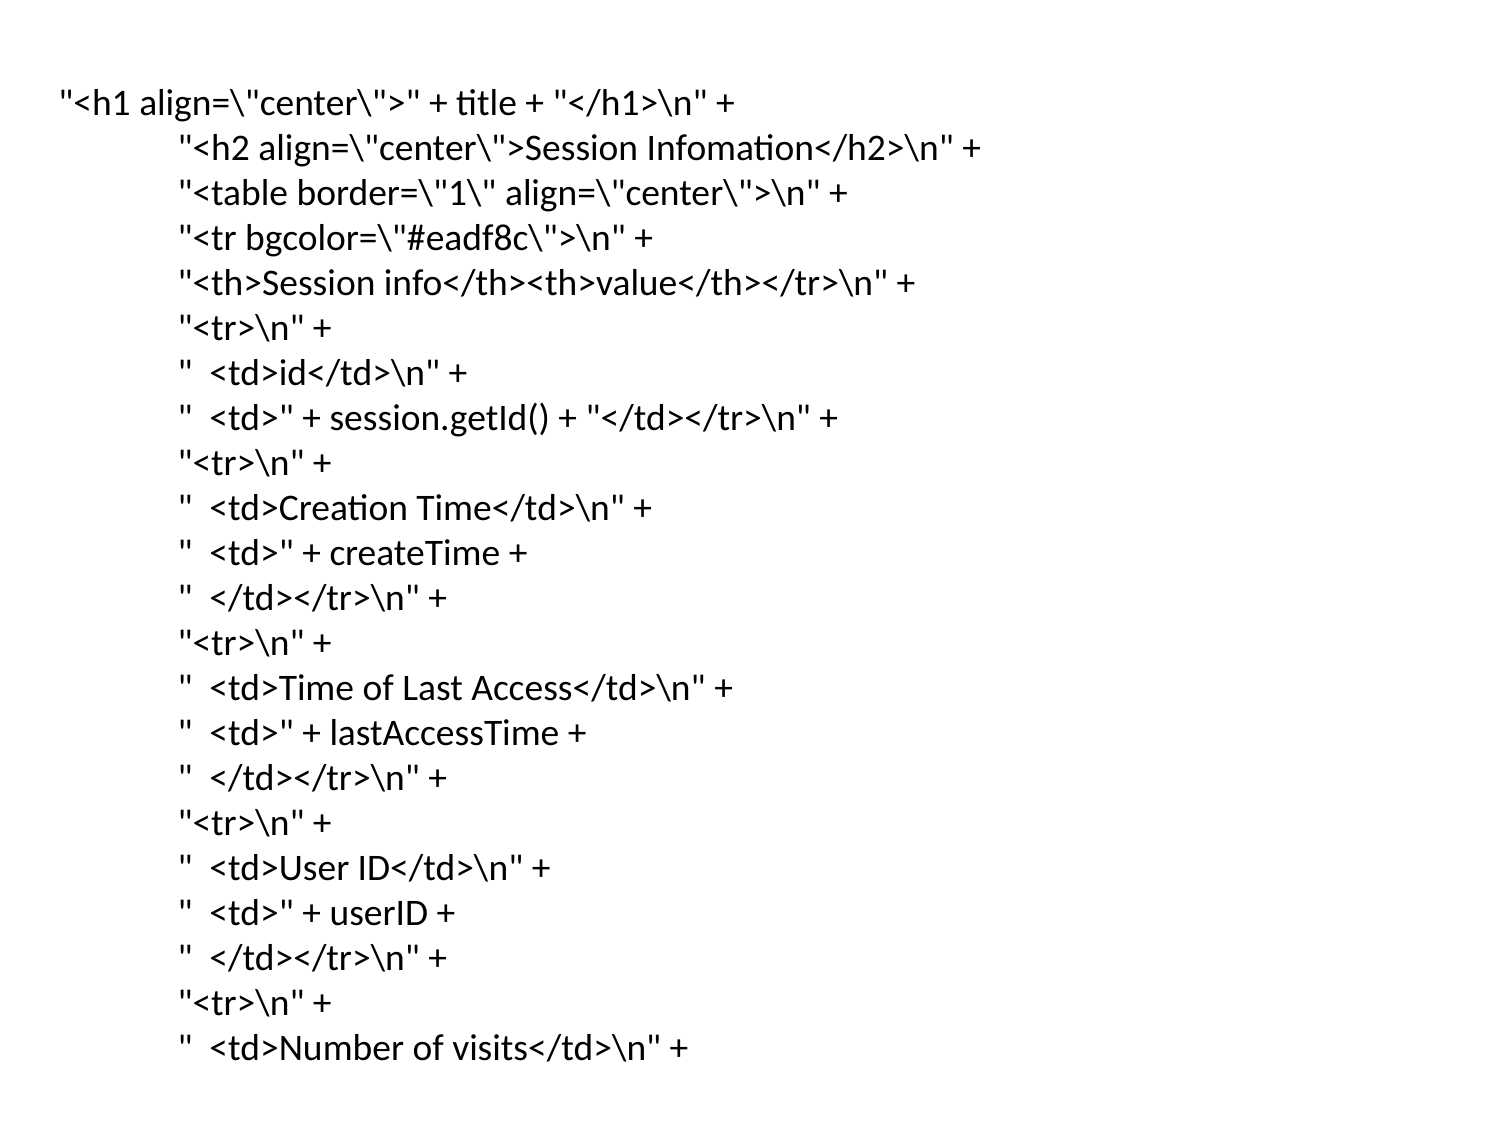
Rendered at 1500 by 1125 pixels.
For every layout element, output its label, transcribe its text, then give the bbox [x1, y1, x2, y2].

text_box "<h1 align=\"center\">" + title + "</h1>\n" + "<h2 align=\"center\">Session Infomation</h2>\n" + "<table border=\"1\" align=\"center\">\n" + "<tr bgcolor=\"#eadf8c\">\n" + "<th>Session info</th><th>value</th></tr>\n" + "<tr>\n" + " <td>id</td>\n" + " <td>" + session.getId() + "</td></tr>\n" + "<tr>\n" + " <td>Creation Time</td>\n" + " <td>" + createTime + " </td></tr>\n" + "<tr>\n" + " <td>Time of Last Access</td>\n" + " <td>" + lastAccessTime + " </td></tr>\n" + "<tr>\n" + " <td>User ID</td>\n" + " <td>" + userID + " </td></tr>\n" + "<tr>\n" + " <td>Number of visits</td>\n" + [35, 70, 1442, 1075]
